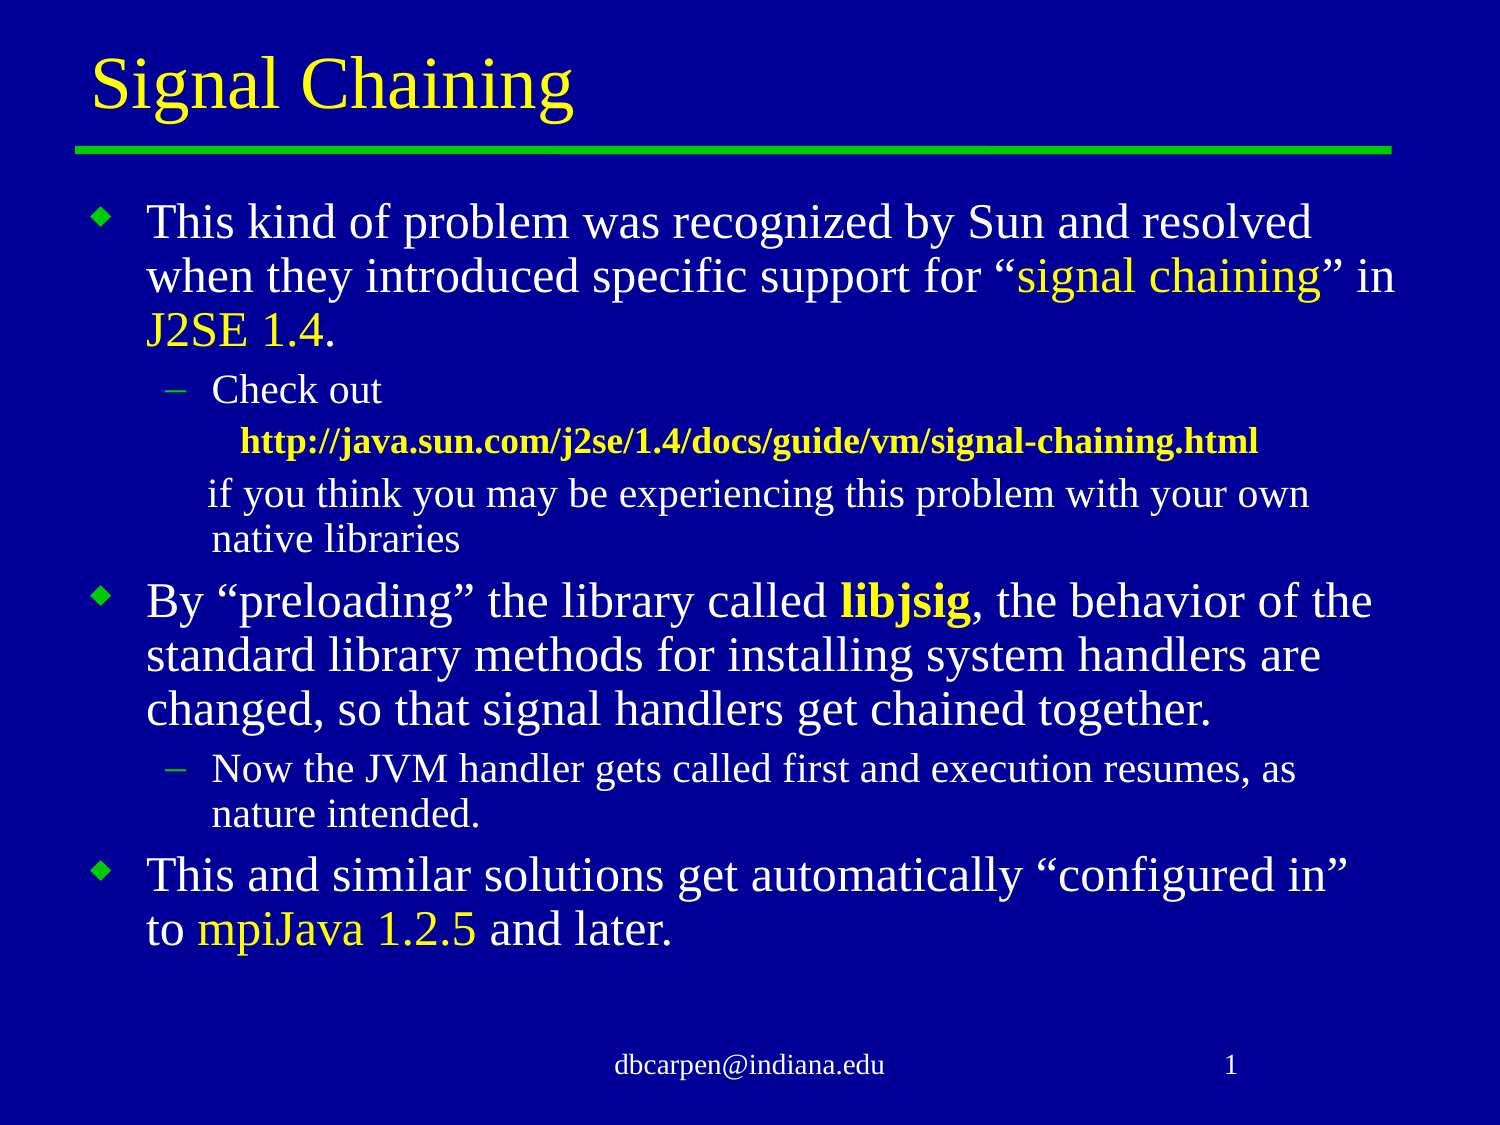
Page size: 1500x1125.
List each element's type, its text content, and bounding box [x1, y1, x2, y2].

list This kind of problem was recognized by Sun and resolved when they introduced specific support for “signal chaining” in J2SE 1.4. Check out http://java.sun.com/j2se/1.4/docs/guide/vm/signal-chaining.html if you think you may be experiencing this problem with your own native libraries By “preloading” the library called libjsig, the behavior of the standard library methods for installing system handlers are changed, so that signal handlers get chained together. Now the JVM handler gets called first and execution resumes, as nature intended. This and similar solutions get automatically “configured in” to mpiJava 1.2.5 and later. [74, 187, 1413, 1001]
title Signal Chaining [74, 0, 1351, 132]
